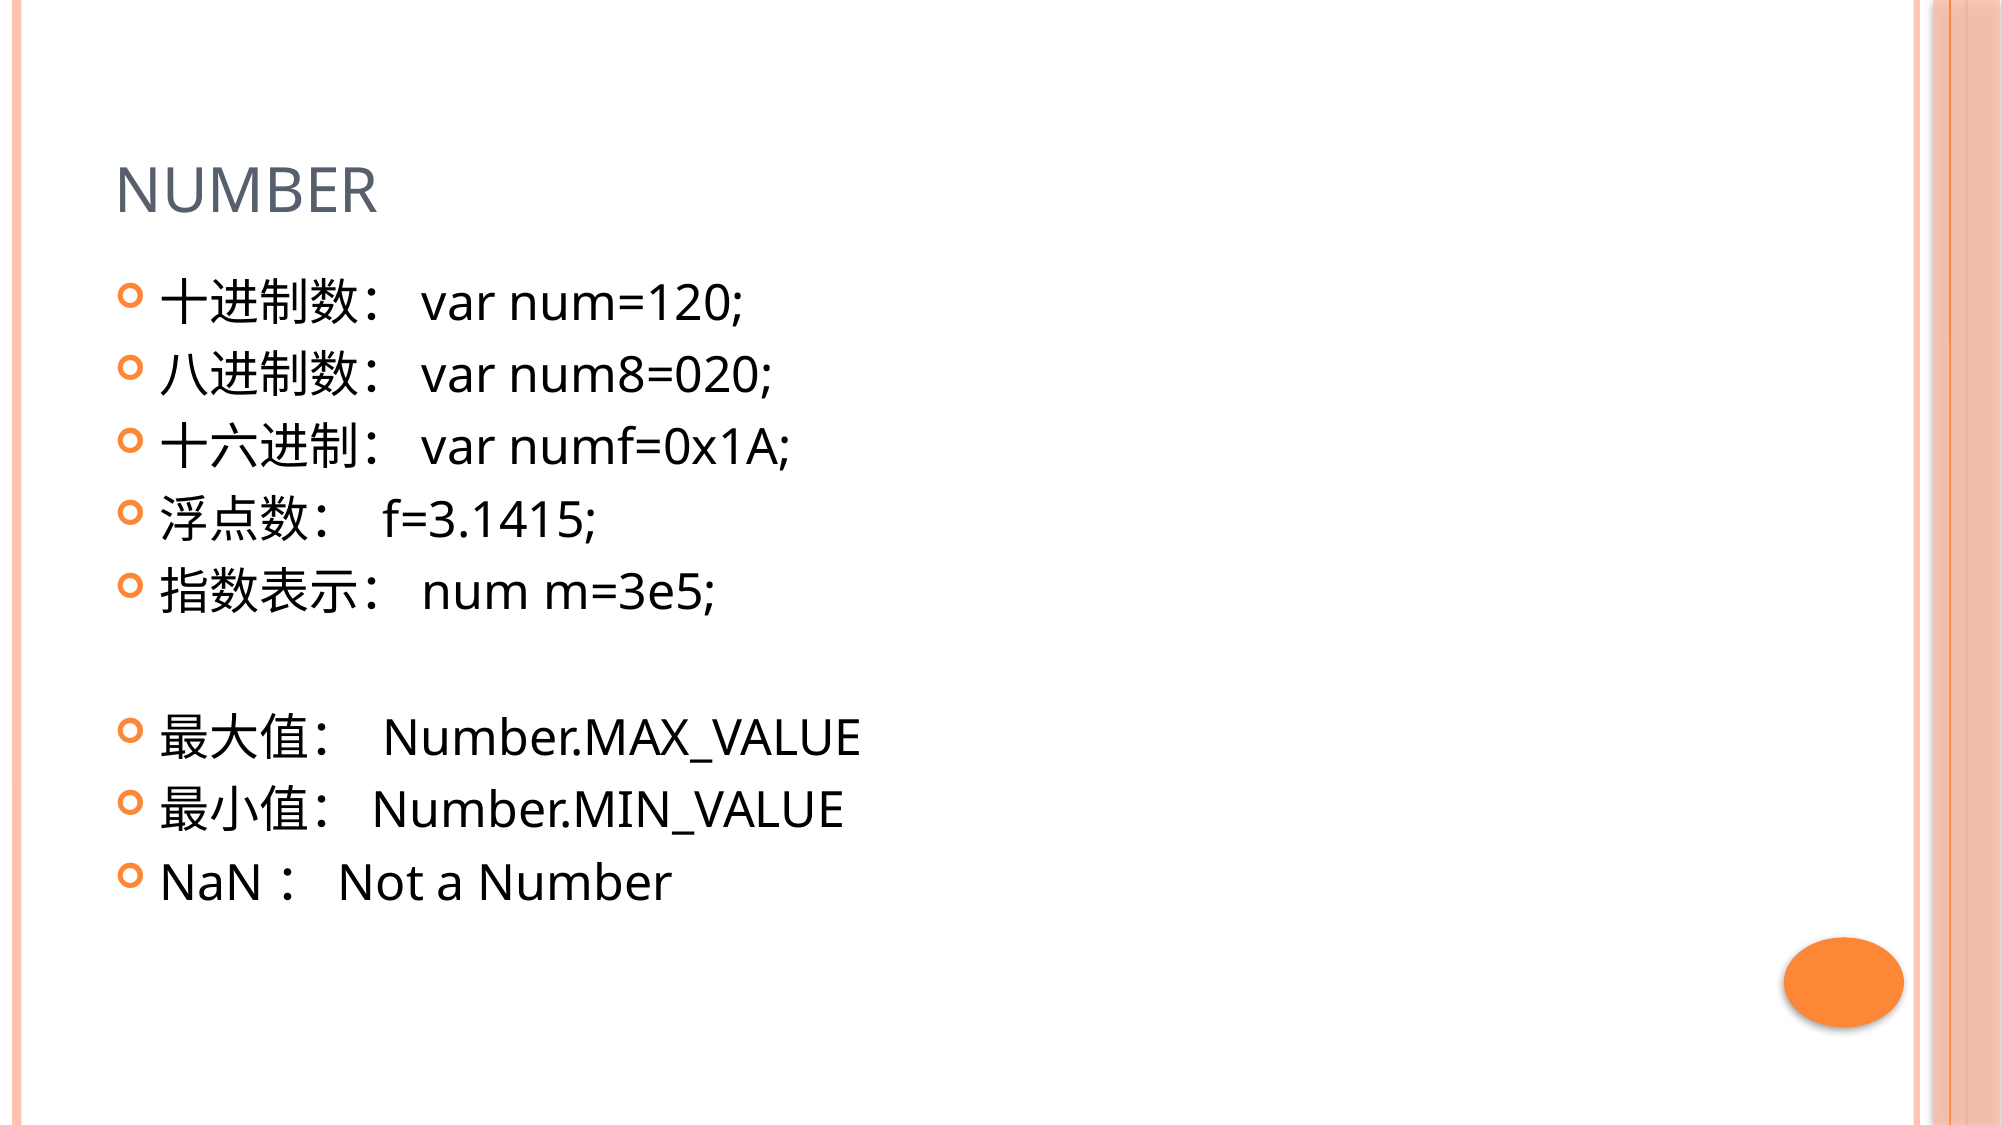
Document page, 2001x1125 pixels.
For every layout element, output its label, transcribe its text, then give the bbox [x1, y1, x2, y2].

list 十进制数：var num=120; 八进制数：var num8=020; 十六进制：var numf=0x1A; 浮点数： f=3.1415; 指数表示：num m=3e5; 最大值： Number.MAX_VALUE 最小值：Number.MIN_VALUE NaN：Not a Number [99, 262, 1734, 1062]
title Number [99, 45, 1734, 233]
